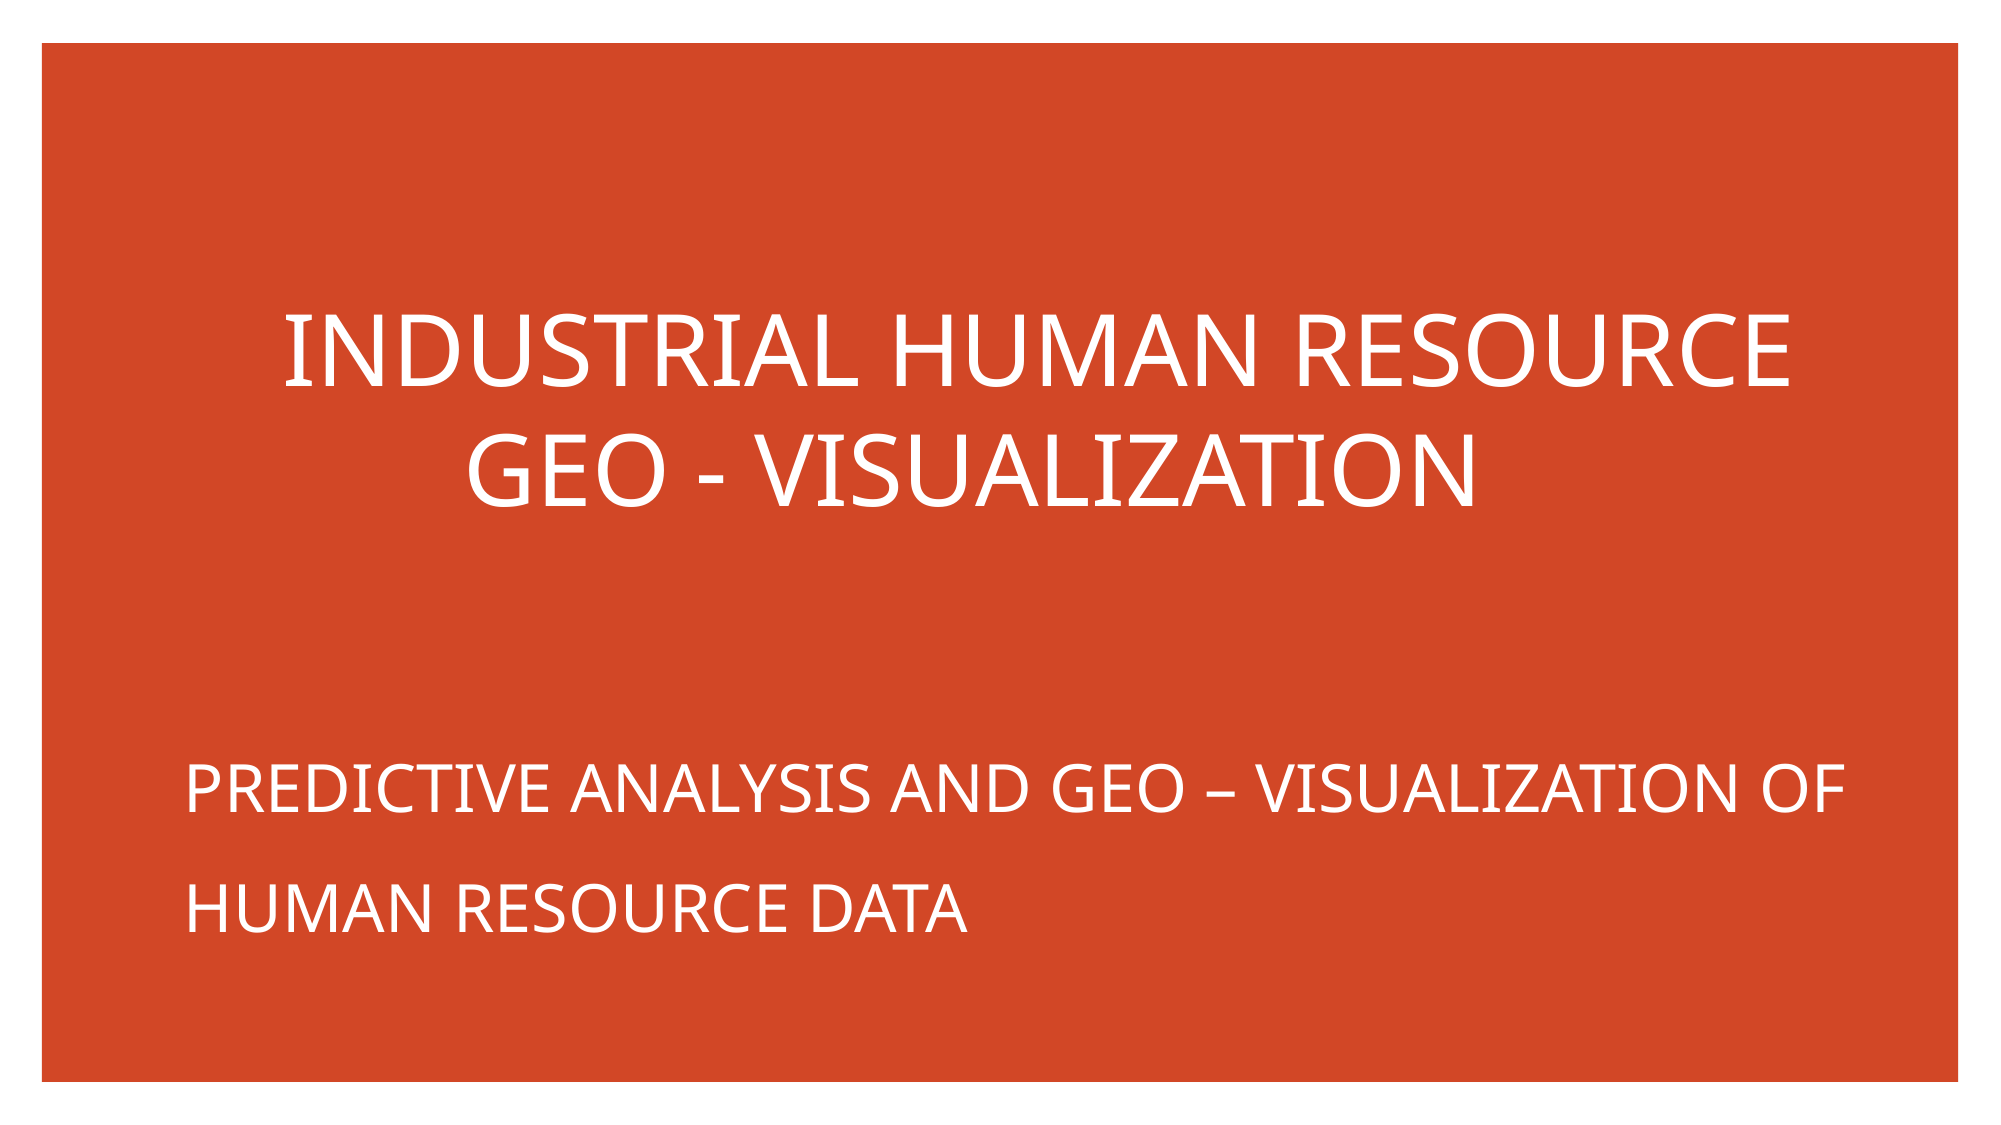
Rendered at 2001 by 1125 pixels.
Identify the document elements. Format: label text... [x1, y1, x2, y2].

title INDUSTRIAL HUMAN RESOURCE GEO - VISUALIZATION [137, 190, 1863, 623]
subtitle PREDICTIVE ANALYSIS AND GEO – VISUALIZATION OF HUMAN RESOURCE DATA [169, 698, 2000, 934]
